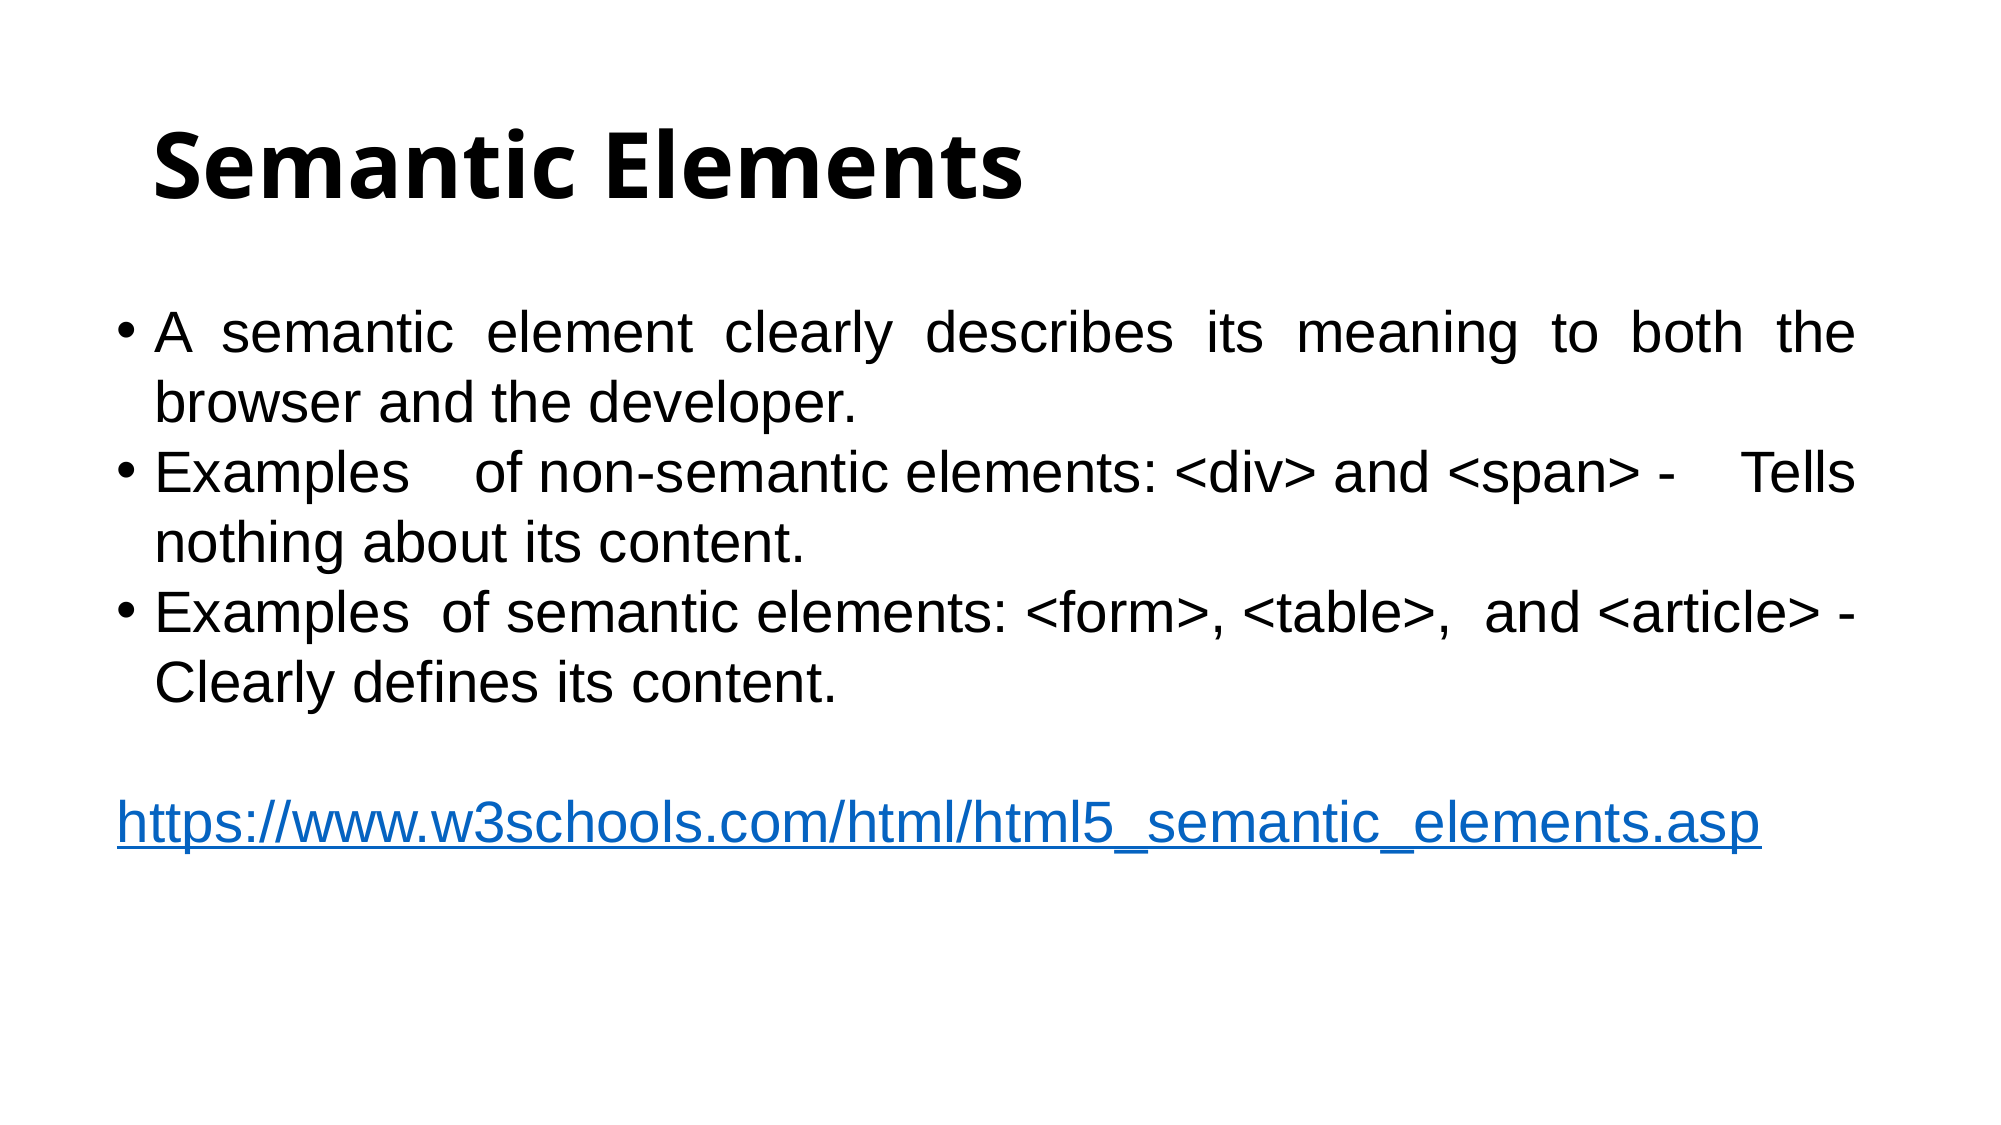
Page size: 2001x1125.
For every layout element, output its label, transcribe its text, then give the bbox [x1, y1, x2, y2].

title Semantic Elements [137, 59, 1863, 278]
list A semantic element clearly describes its meaning to both the browser and the developer. Examples of non-semantic elements: <div> and <span> - Tells nothing about its content. Examples of semantic elements: <form>, <table>, and <article> - Clearly defines its content. https://www.w3schools.com/html/html5_semantic_elements.asp [101, 282, 1875, 936]
